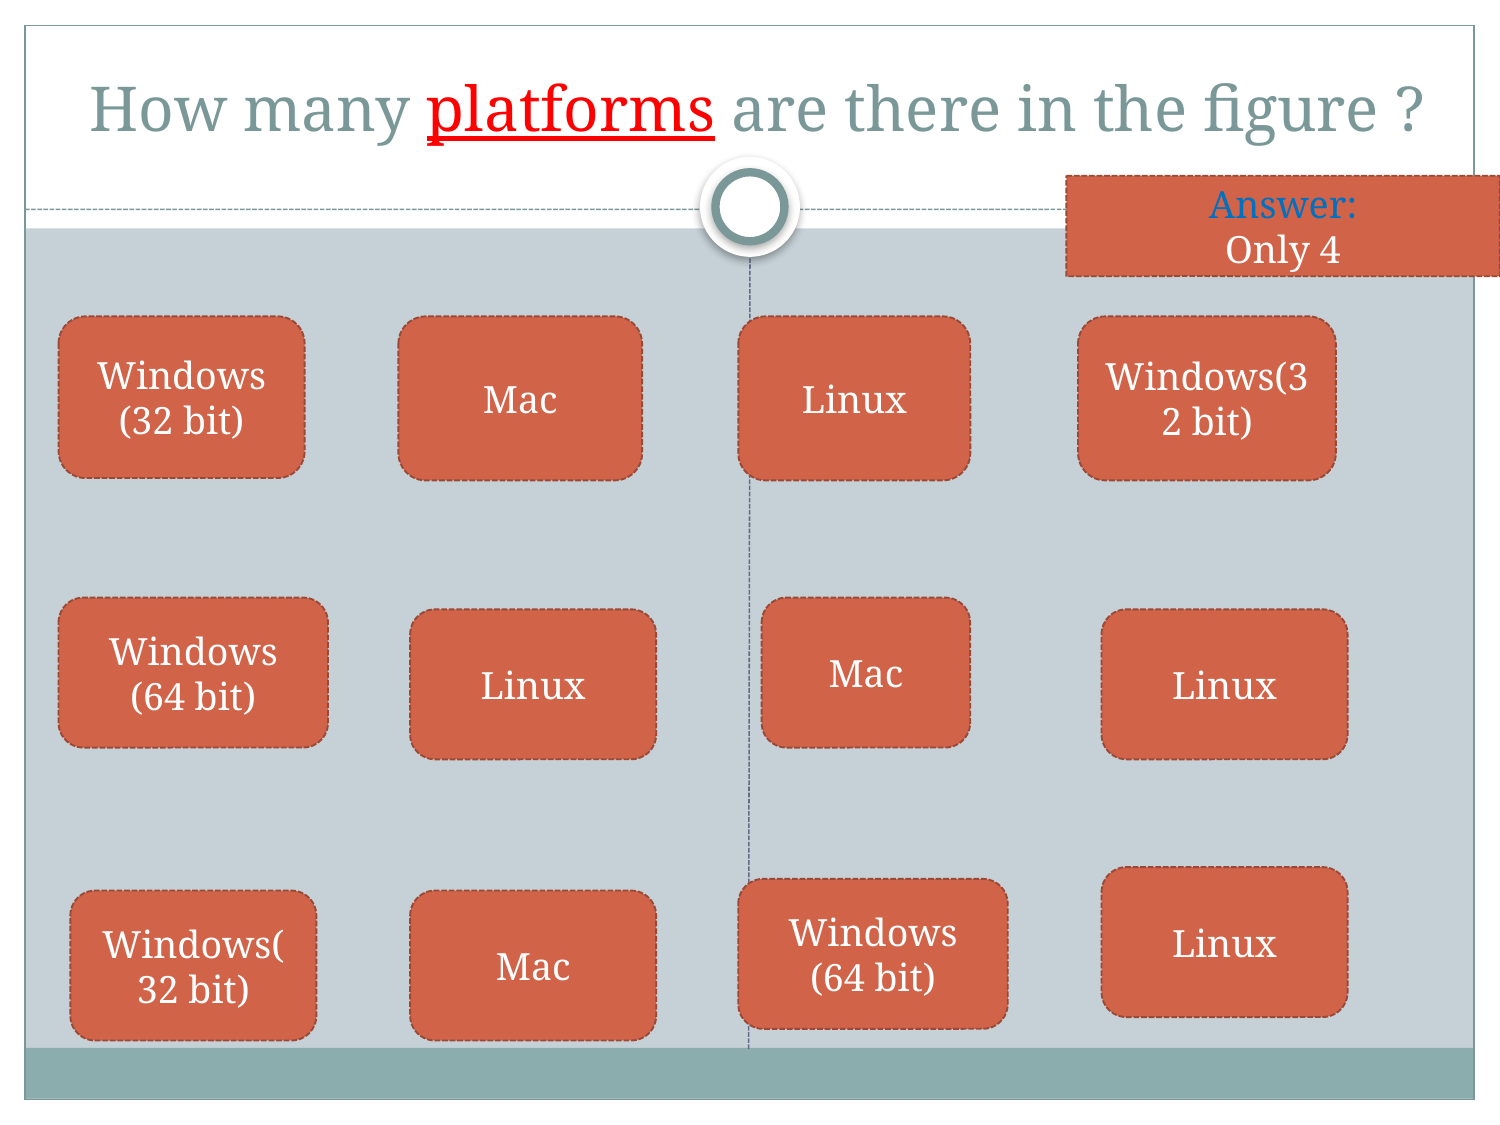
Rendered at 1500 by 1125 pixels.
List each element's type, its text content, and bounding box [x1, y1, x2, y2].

text_box Windows (64 bit) [57, 596, 329, 749]
text_box Windows(32 bit) [1077, 315, 1337, 482]
list [41, 312, 1463, 1080]
text_box Windows (32 bit) [57, 315, 306, 479]
text_box Linux [1100, 866, 1349, 1019]
text_box Linux [409, 608, 658, 761]
text_box Linux [1100, 608, 1349, 761]
text_box Windows(32 bit) [69, 889, 318, 1042]
text_box Answer: Only 4 [1065, 174, 1500, 278]
text_box How many platforms are there in the figure ? [64, 54, 1450, 152]
text_box Mac [760, 596, 972, 749]
text_box Windows (64 bit) [737, 877, 1009, 1030]
text_box Mac [409, 889, 658, 1042]
text_box Linux [737, 315, 972, 482]
text_box Mac [397, 315, 644, 482]
